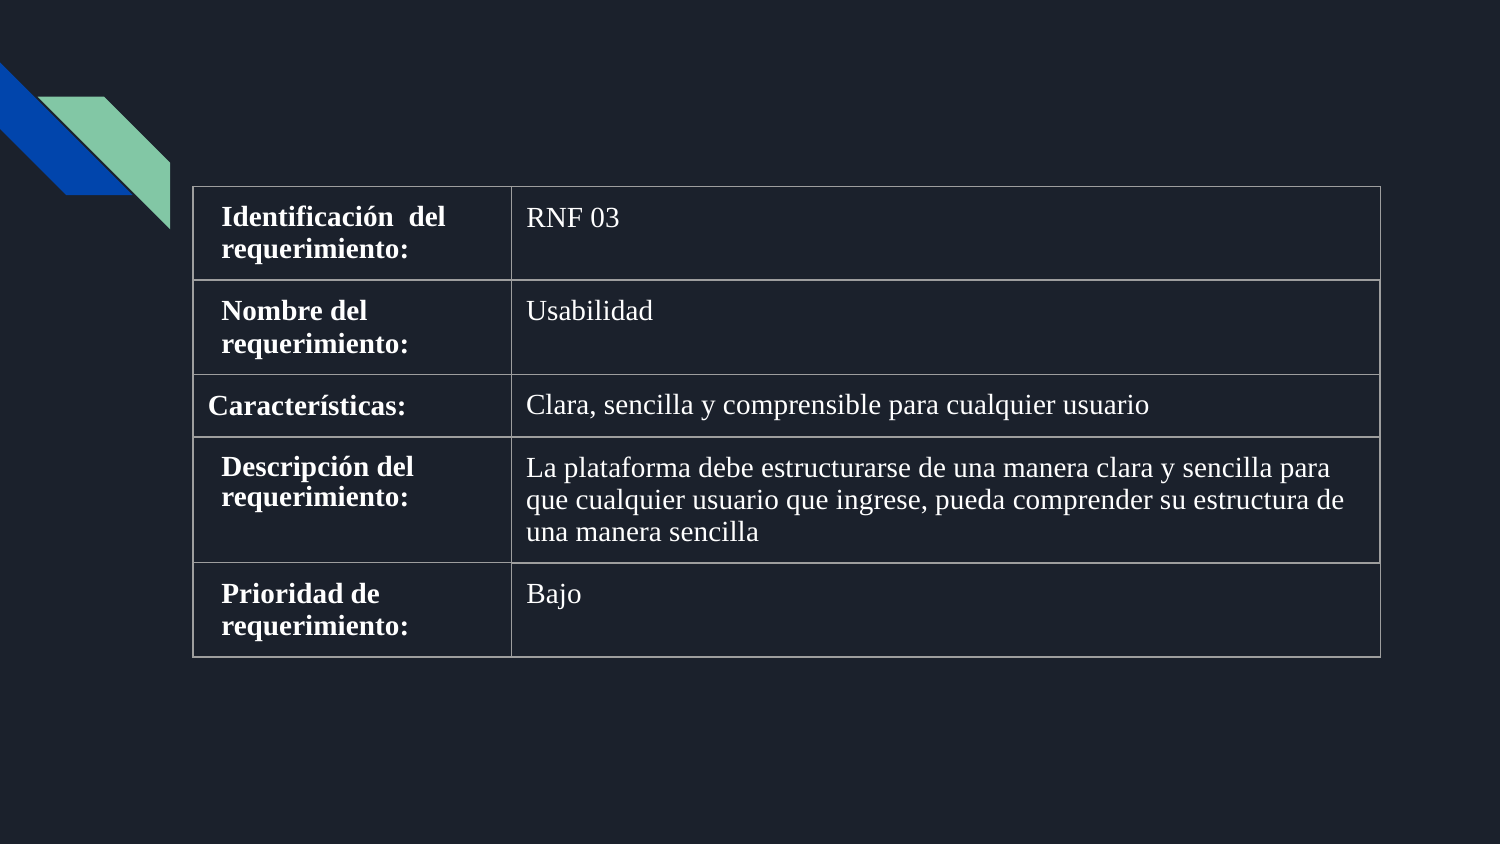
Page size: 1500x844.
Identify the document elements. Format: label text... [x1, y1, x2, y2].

table_cell Nombre del requerimiento: [194, 281, 511, 374]
table_cell Características: [194, 375, 511, 436]
table_cell Bajo [512, 564, 1380, 656]
table_cell Descripción del requerimiento: [194, 438, 511, 562]
table_cell Usabilidad [512, 281, 1379, 374]
table_cell Prioridad de requerimiento: [194, 563, 511, 656]
table_cell La plataforma debe estructurarse de una manera clara y sencilla para que cualquier usuario que ingrese, pueda comprender su estructura de una manera sencilla [512, 438, 1379, 562]
table_header Identificación del requerimiento: [194, 187, 511, 279]
table_header RNF 03 [512, 187, 1380, 279]
table_cell Clara, sencilla y comprensible para cualquier usuario [512, 375, 1379, 436]
